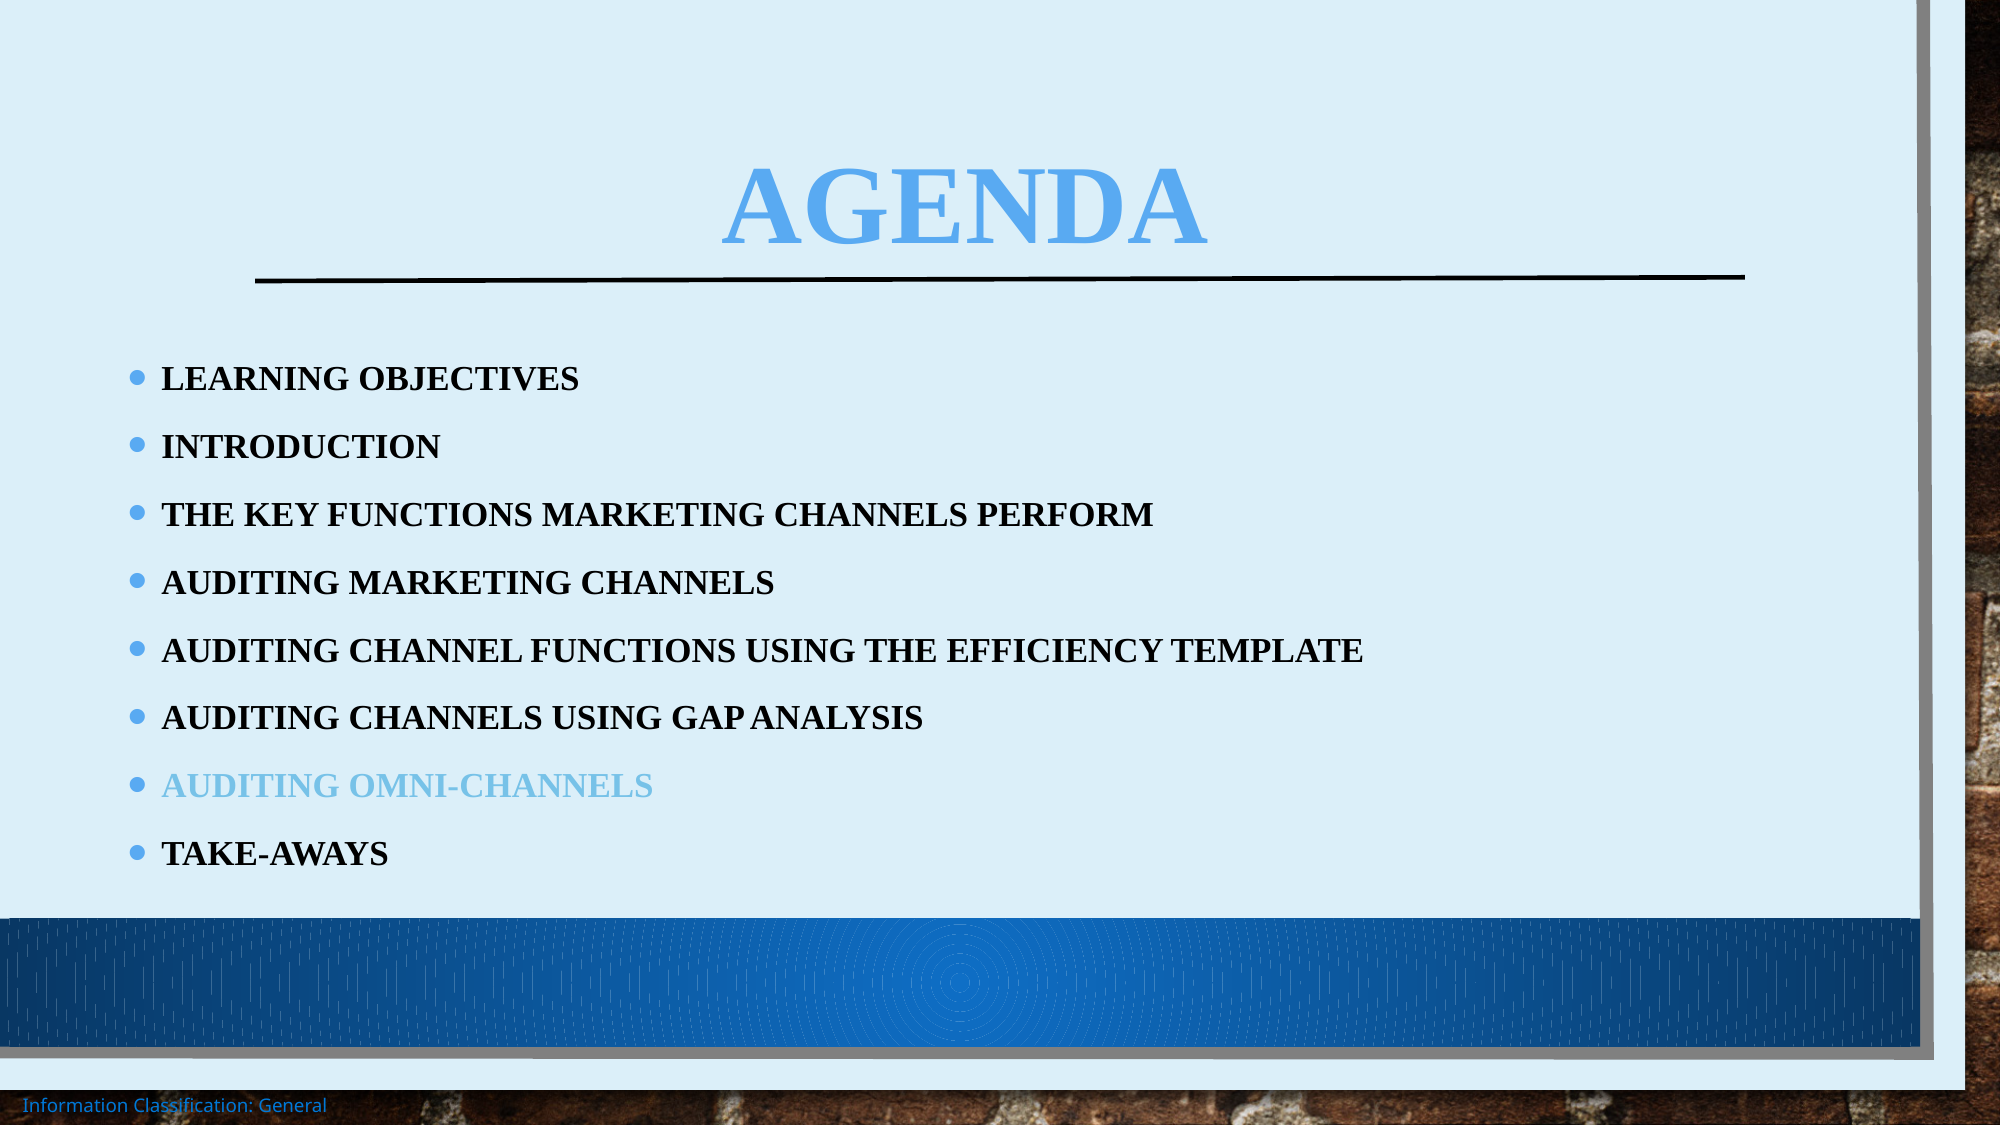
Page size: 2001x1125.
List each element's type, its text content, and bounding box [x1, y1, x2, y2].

title Agenda [112, 112, 1818, 302]
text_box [254, 276, 1746, 282]
picture [0, 0, 2000, 1125]
list Learning Objectives Introduction The Key Functions Marketing Channels Perform Auditing Marketing Channels Auditing Channel Functions Using the Efficiency Template Auditing Channels Using Gap Analysis Auditing Omni-Channels Take-aways [112, 338, 1818, 882]
